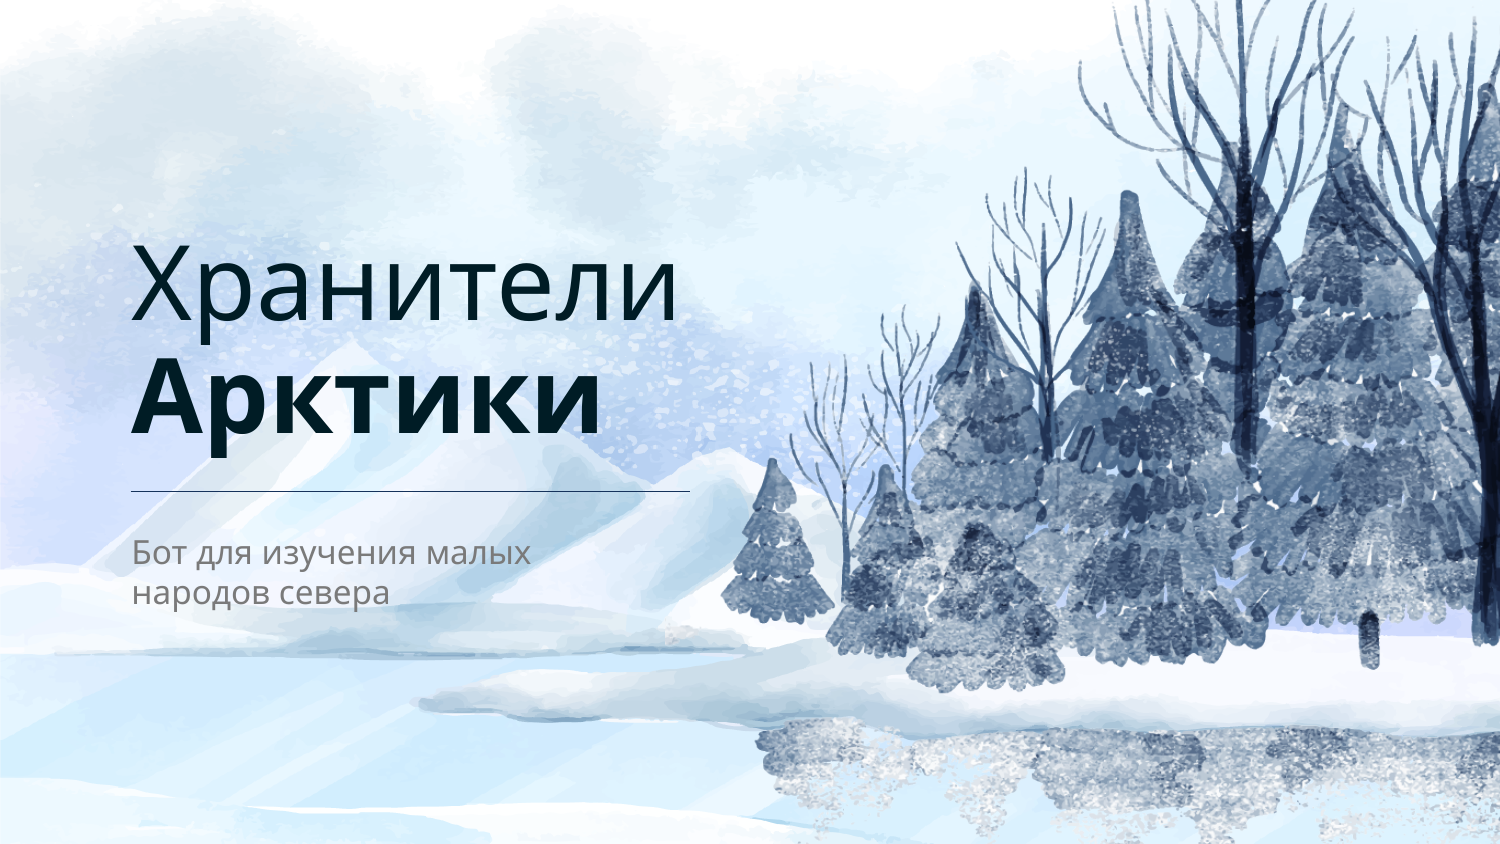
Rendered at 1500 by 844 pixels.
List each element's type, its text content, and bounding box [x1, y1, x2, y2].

subtitle Бот для изучения малых народов севера [116, 516, 659, 638]
title Хранители Арктики [116, 140, 659, 516]
picture [0, 0, 1500, 844]
